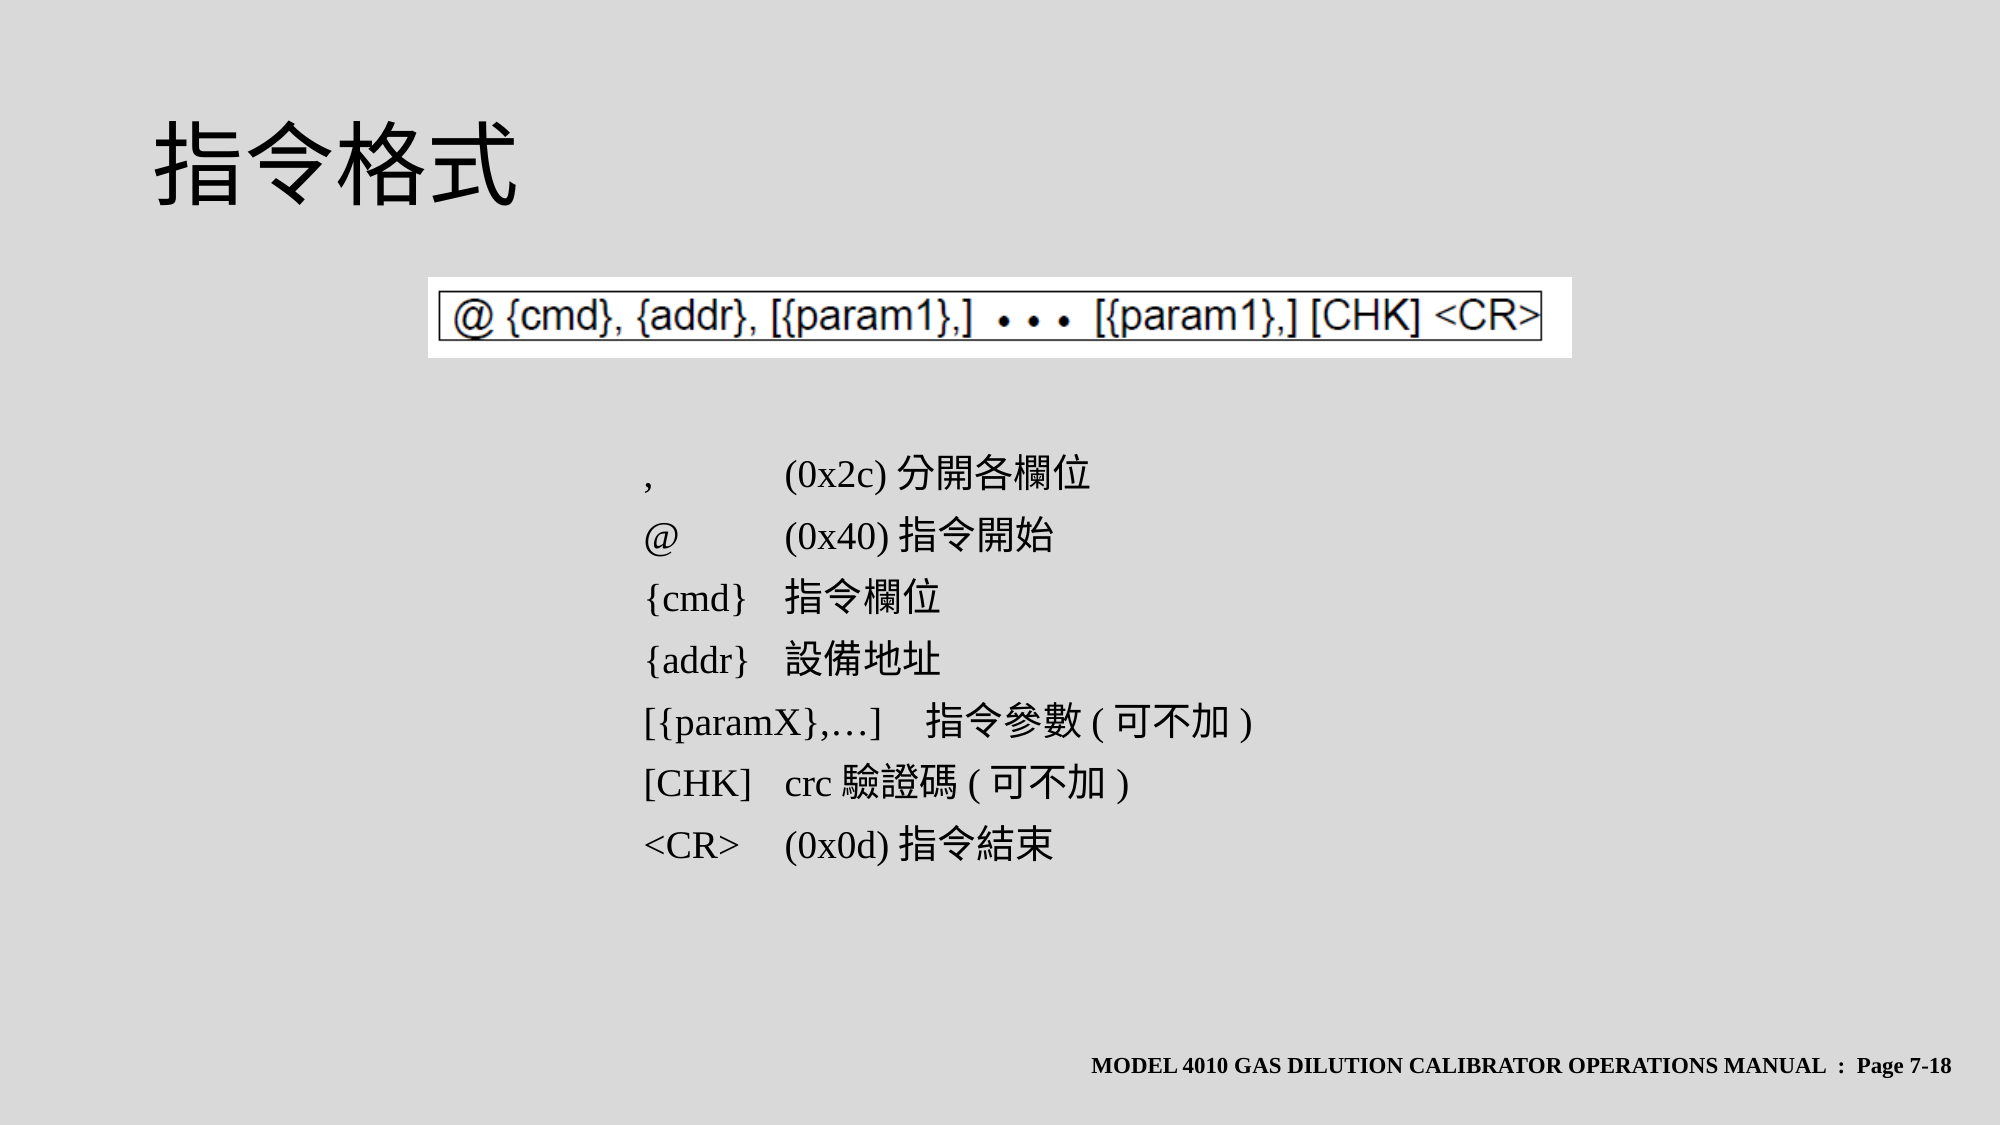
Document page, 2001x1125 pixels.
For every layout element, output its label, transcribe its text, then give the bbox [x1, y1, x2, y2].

list , (0x2c)分開各欄位 @ (0x40)指令開始 {cmd} 指令欄位 {addr} 設備地址 [{paramX},…] 指令參數(可不加) [CHK] crc驗證碼(可不加) <CR> (0x0d)指令結束 [628, 446, 1372, 875]
text_box MODEL 4010 GAS DILUTION CALIBRATOR OPERATIONS MANUAL : Page 7-18 [1076, 1043, 1975, 1086]
picture [427, 276, 1573, 358]
title 指令格式 [137, 59, 1863, 278]
